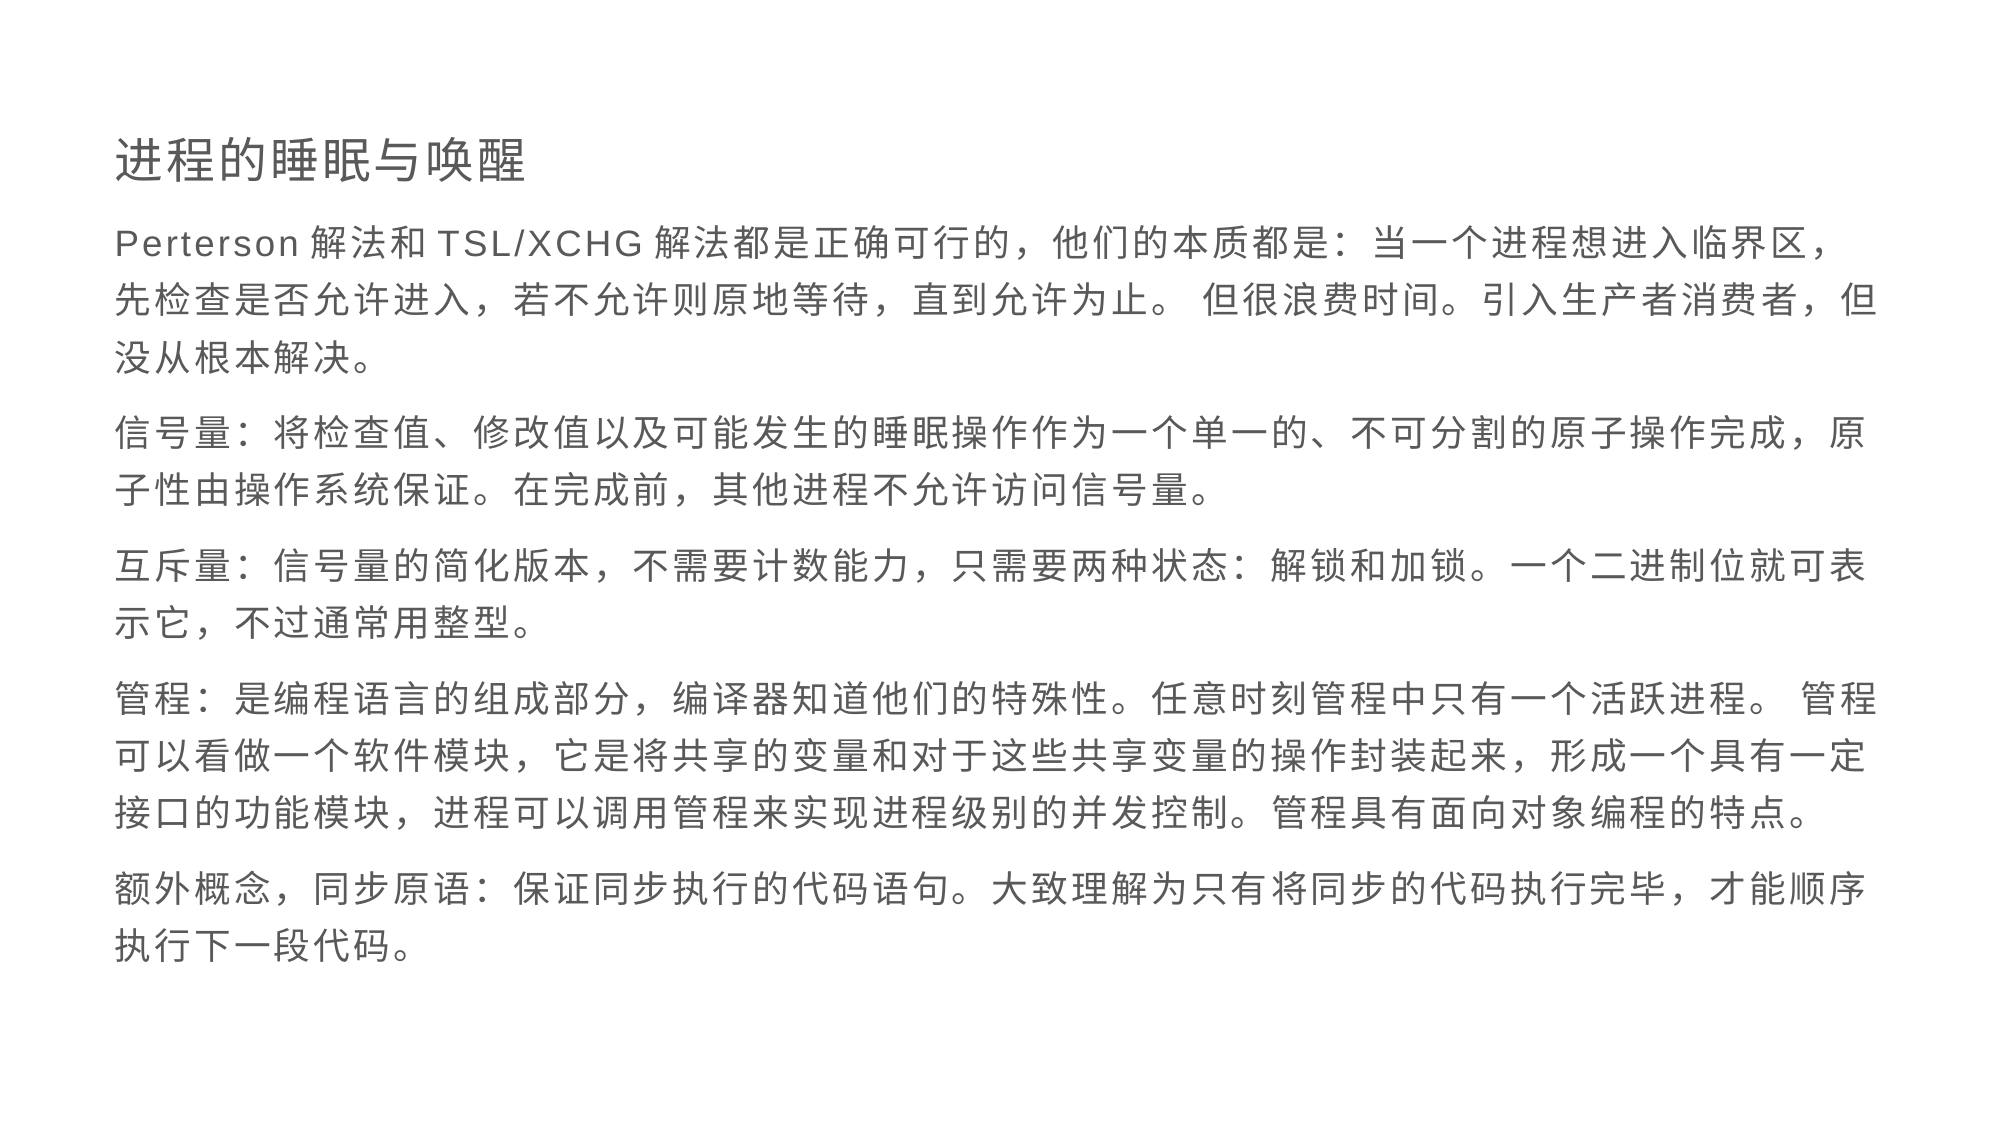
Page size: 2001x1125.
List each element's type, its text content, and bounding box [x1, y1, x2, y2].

list 进程的睡眠与唤醒 Perterson解法和TSL/XCHG解法都是正确可行的，他们的本质都是：当一个进程想进入临界区，先检查是否允许进入，若不允许则原地等待，直到允许为止。 但很浪费时间。引入生产者消费者，但没从根本解决。 信号量：将检查值、修改值以及可能发生的睡眠操作作为一个单一的、不可分割的原子操作完成，原子性由操作系统保证。在完成前，其他进程不允许访问信号量。 互斥量：信号量的简化版本，不需要计数能力，只需要两种状态：解锁和加锁。一个二进制位就可表示它，不过通常用整型。 管程：是编程语言的组成部分，编译器知道他们的特殊性。任意时刻管程中只有一个活跃进程。 管程可以看做一个软件模块，它是将共享的变量和对于这些共享变量的操作封装起来，形成一个具有一定接口的功能模块，进程可以调用管程来实现进程级别的并发控制。管程具有面向对象编程的特点。 额外概念，同步原语：保证同步执行的代码语句。大致理解为只有将同步的代码执行完毕，才能顺序执行下一段代码。 [99, 104, 1900, 1026]
